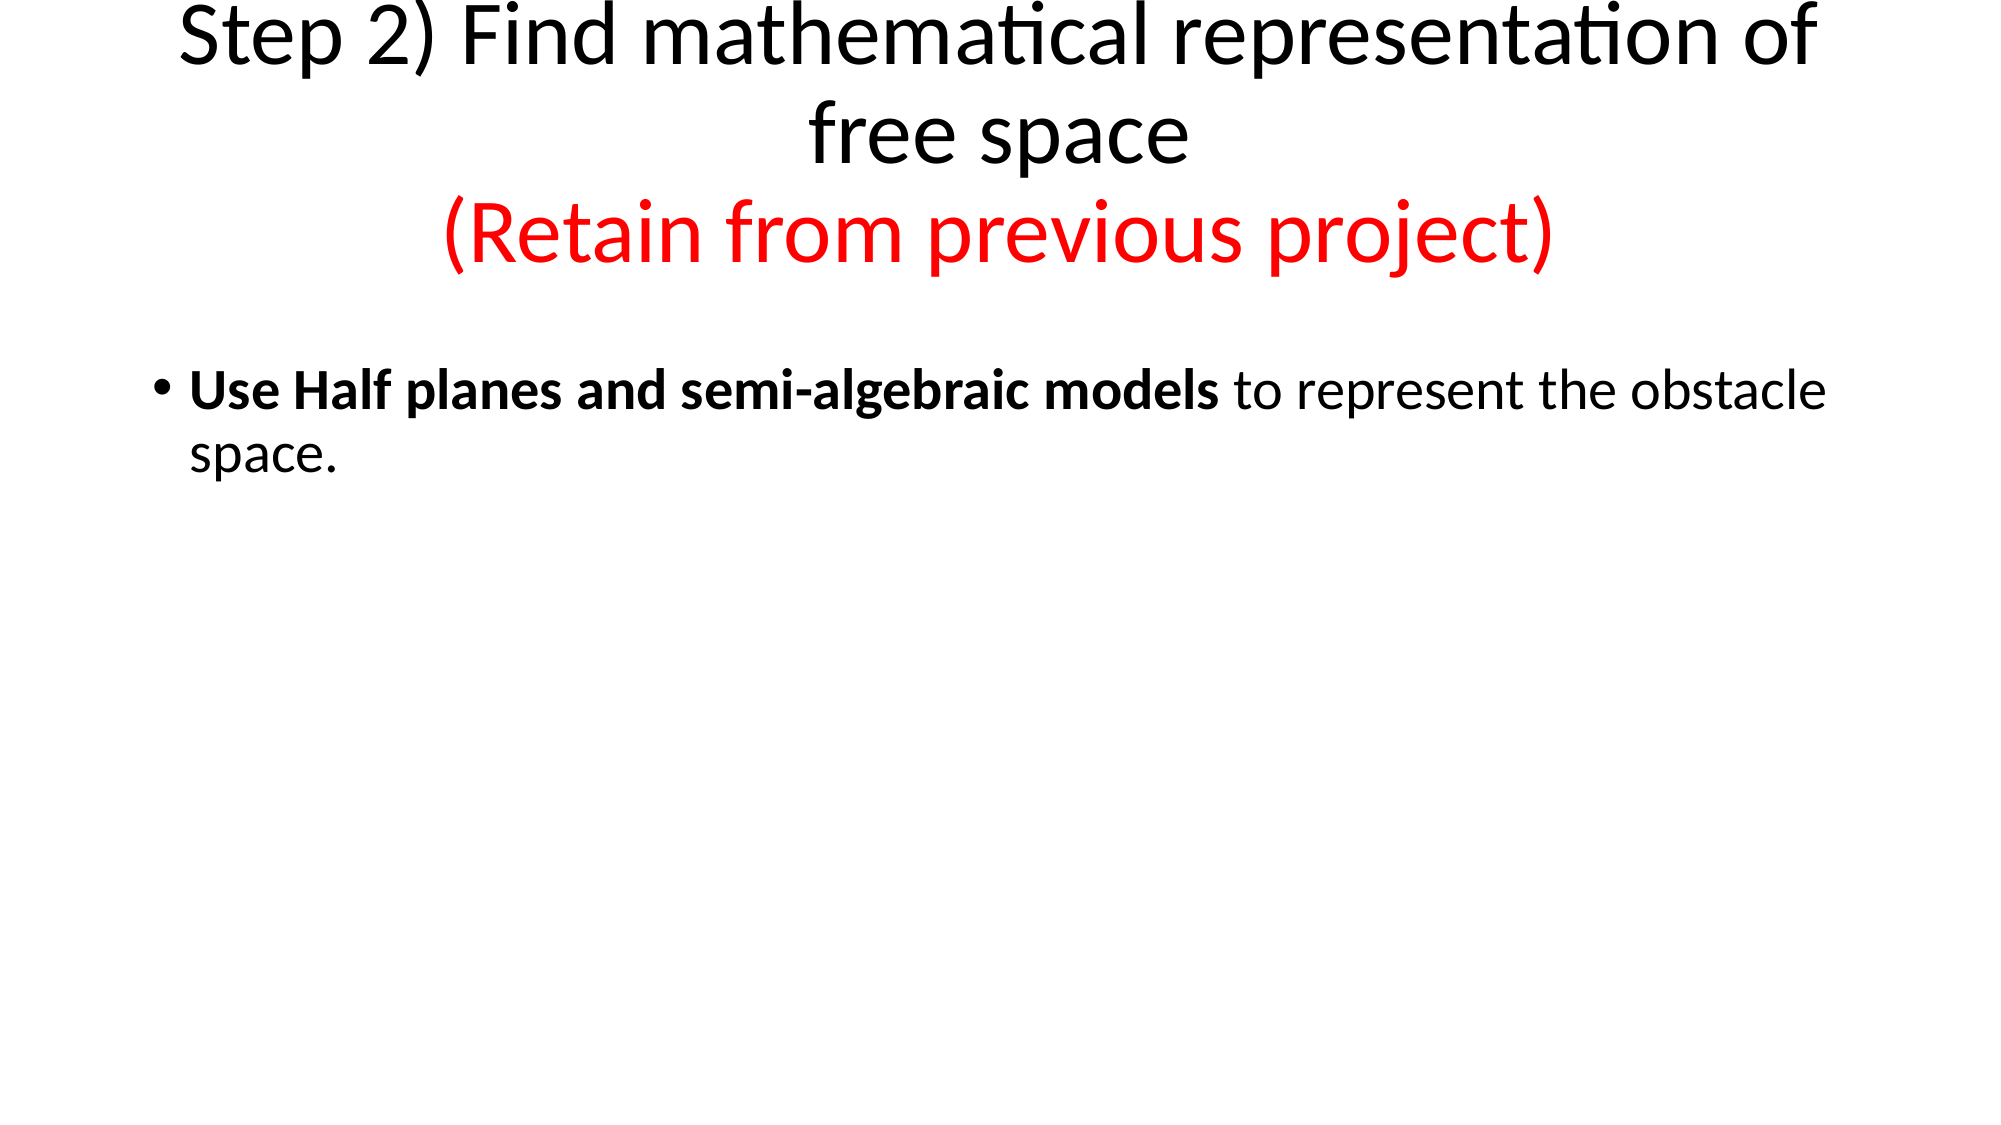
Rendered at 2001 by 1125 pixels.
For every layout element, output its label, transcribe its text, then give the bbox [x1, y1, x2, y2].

title Step 2) Find mathematical representation of free space (Retain from previous project) [137, 59, 1863, 317]
list Use Half planes and semi-algebraic models to represent the obstacle space. [137, 351, 1863, 1066]
